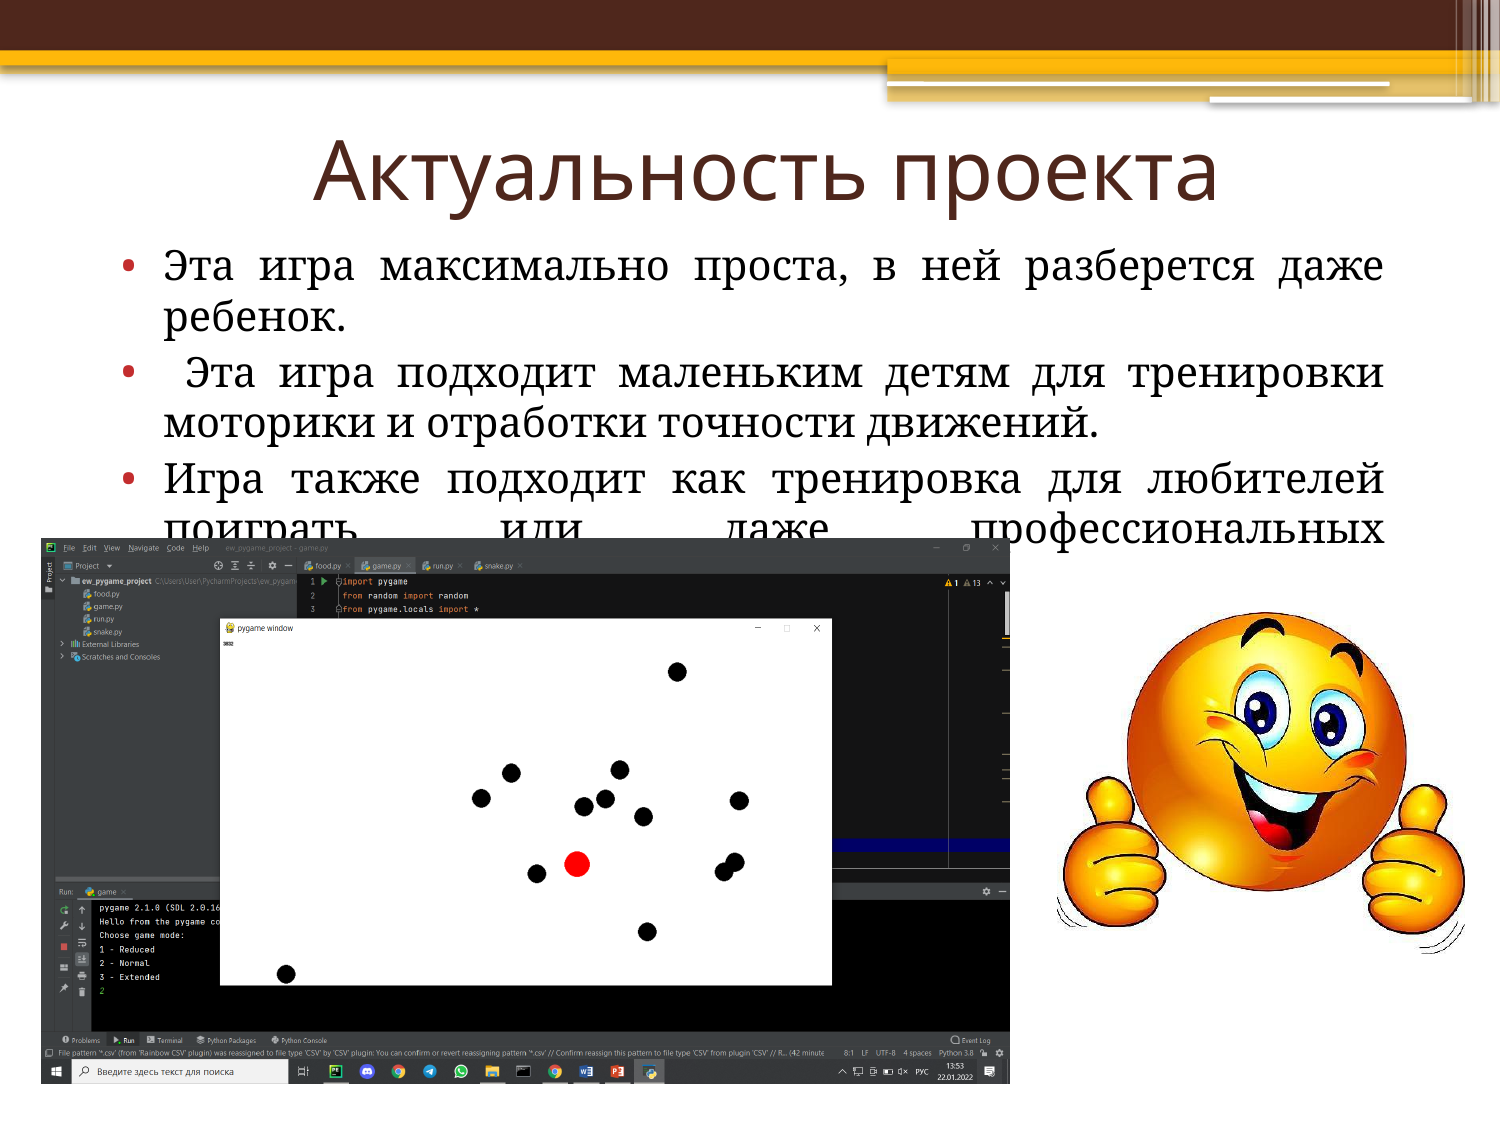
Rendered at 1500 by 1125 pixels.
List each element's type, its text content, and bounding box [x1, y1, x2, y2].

picture [40, 538, 1011, 1084]
list Эта игра максимально проста, в ней разберется даже ребенок. Эта игра подходит маленьким детям для тренировки моторики и отработки точности движений. Игра также подходит как тренировка для любителей поиграть или даже профессиональных киберспортсменов [88, 231, 1400, 610]
title Актуальность проекта [135, 101, 1400, 231]
picture [1056, 611, 1465, 955]
